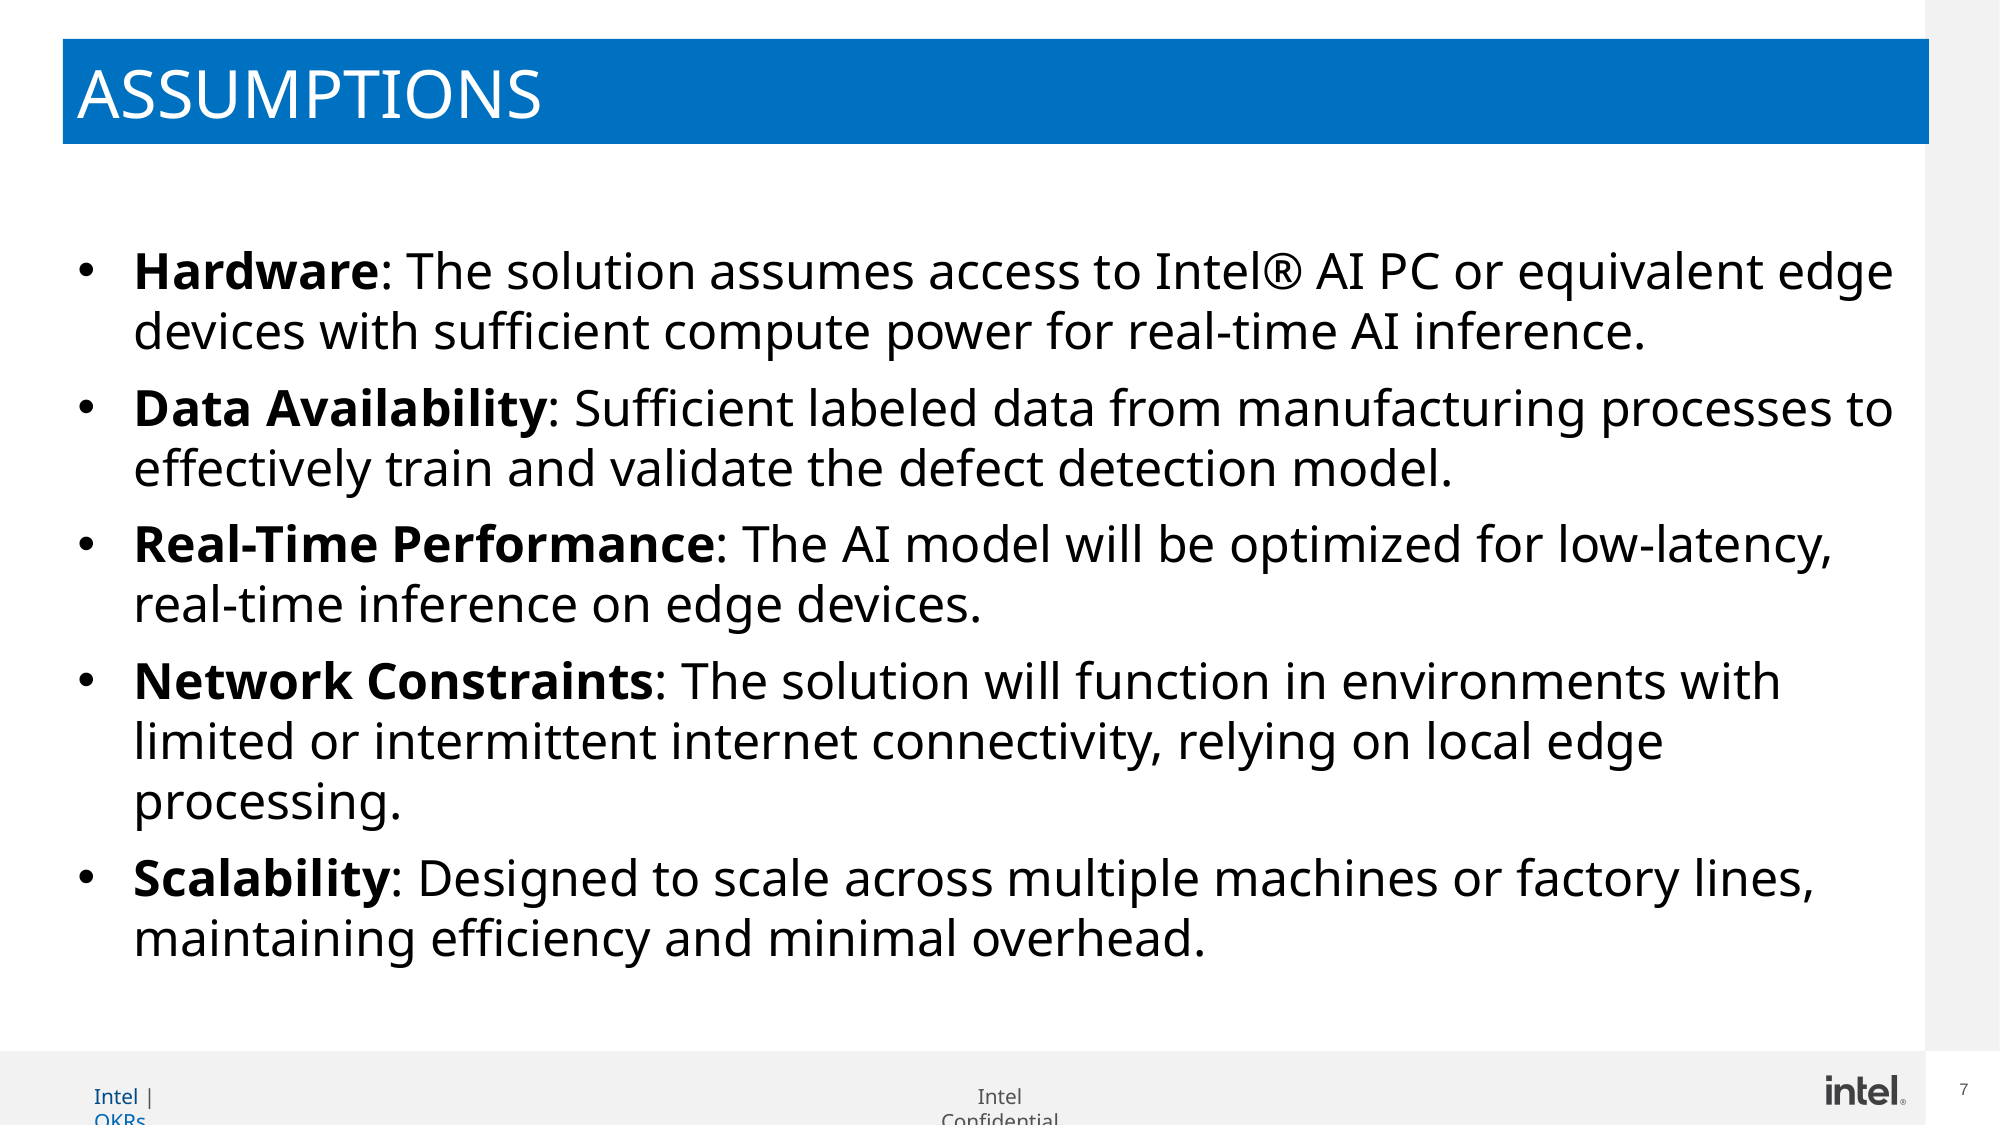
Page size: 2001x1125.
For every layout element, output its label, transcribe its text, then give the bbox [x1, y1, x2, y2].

text_box ASSUMPTIONS [62, 38, 1929, 144]
text_box Hardware: The solution assumes access to Intel® AI PC or equivalent edge devices with sufficient compute power for real-time AI inference. Data Availability: Sufficient labeled data from manufacturing processes to effectively train and validate the defect detection model. Real-Time Performance: The AI model will be optimized for low-latency, real-time inference on edge devices. Network Constraints: The solution will function in environments with limited or intermittent internet connectivity, relying on local edge processing. Scalability: Designed to scale across multiple machines or factory lines, maintaining efficiency and minimal overhead. [62, 232, 1929, 974]
picture [1826, 1075, 1906, 1105]
